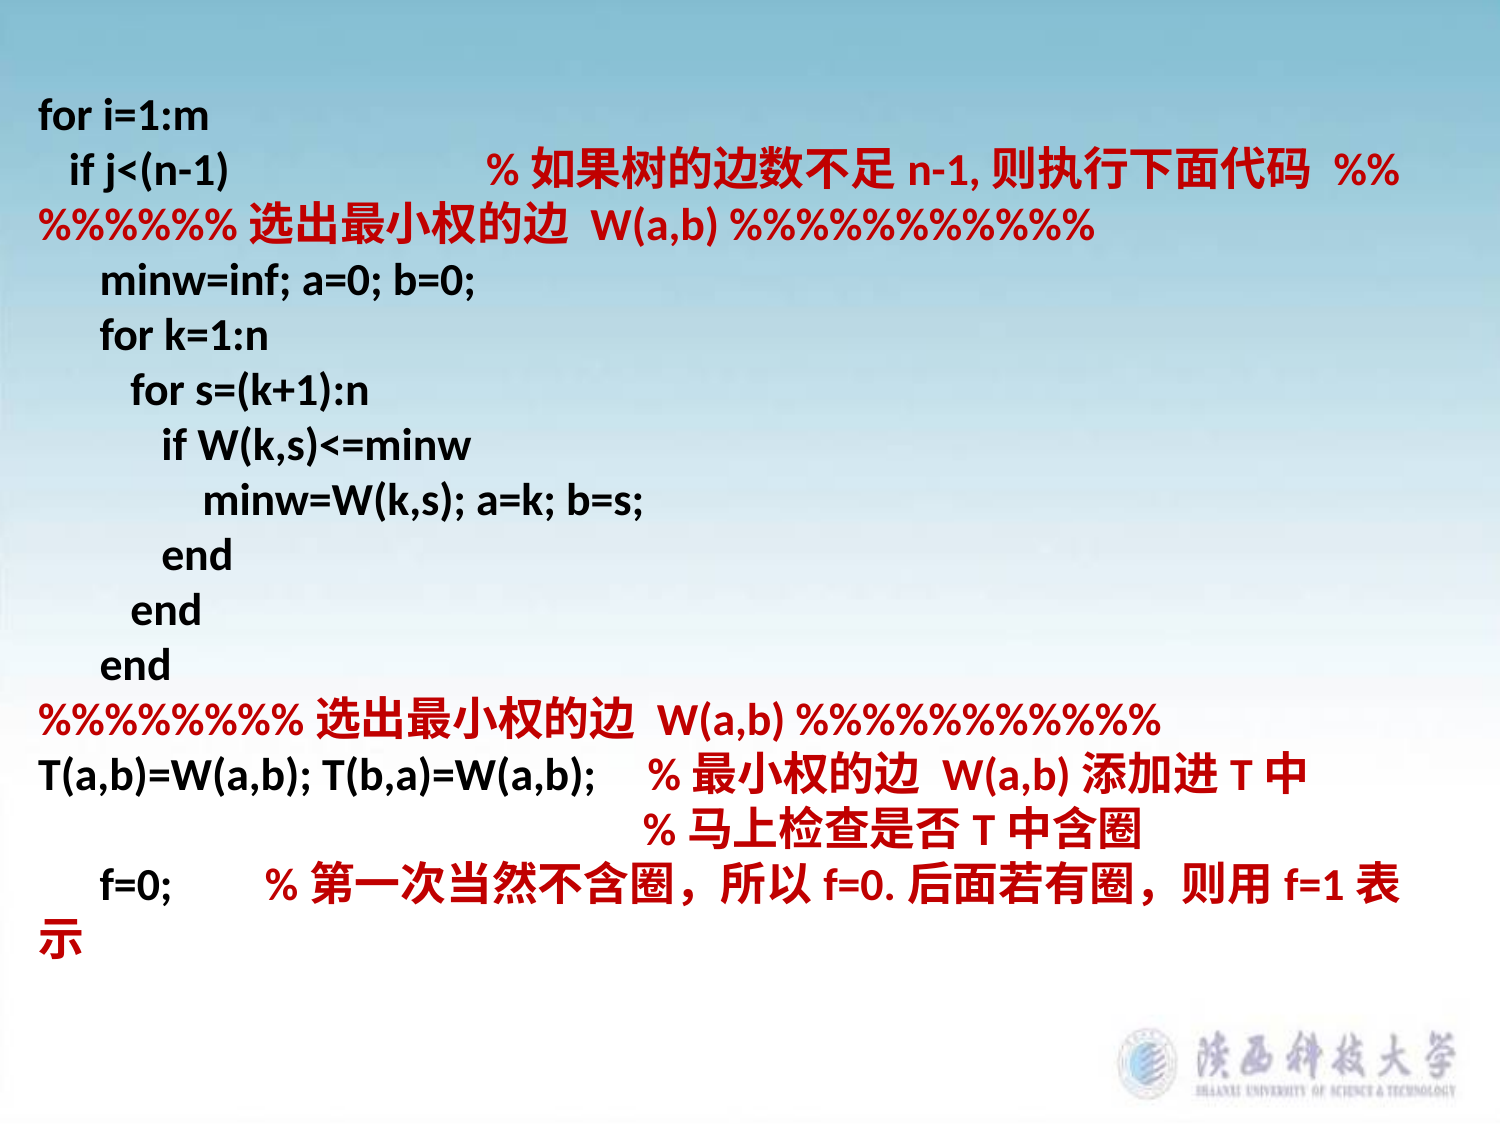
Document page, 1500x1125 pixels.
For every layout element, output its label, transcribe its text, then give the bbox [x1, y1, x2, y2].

picture [0, 0, 1500, 1125]
text_box for i=1:m if j<(n-1) %如果树的边数不足n-1,则执行下面代码 %%%%%%%%选出最小权的边 W(a,b) %%%%%%%%%%% minw=inf; a=0; b=0; for k=1:n for s=(k+1):n if W(k,s)<=minw minw=W(k,s); a=k; b=s; end end end %%%%%%%%选出最小权的边 W(a,b) %%%%%%%%%%% T(a,b)=W(a,b); T(b,a)=W(a,b); %最小权的边 W(a,b)添加进T中 %马上检查是否T中含圈 f=0; %第一次当然不含圈，所以f=0.后面若有圈，则用f=1表示 [23, 77, 1442, 972]
